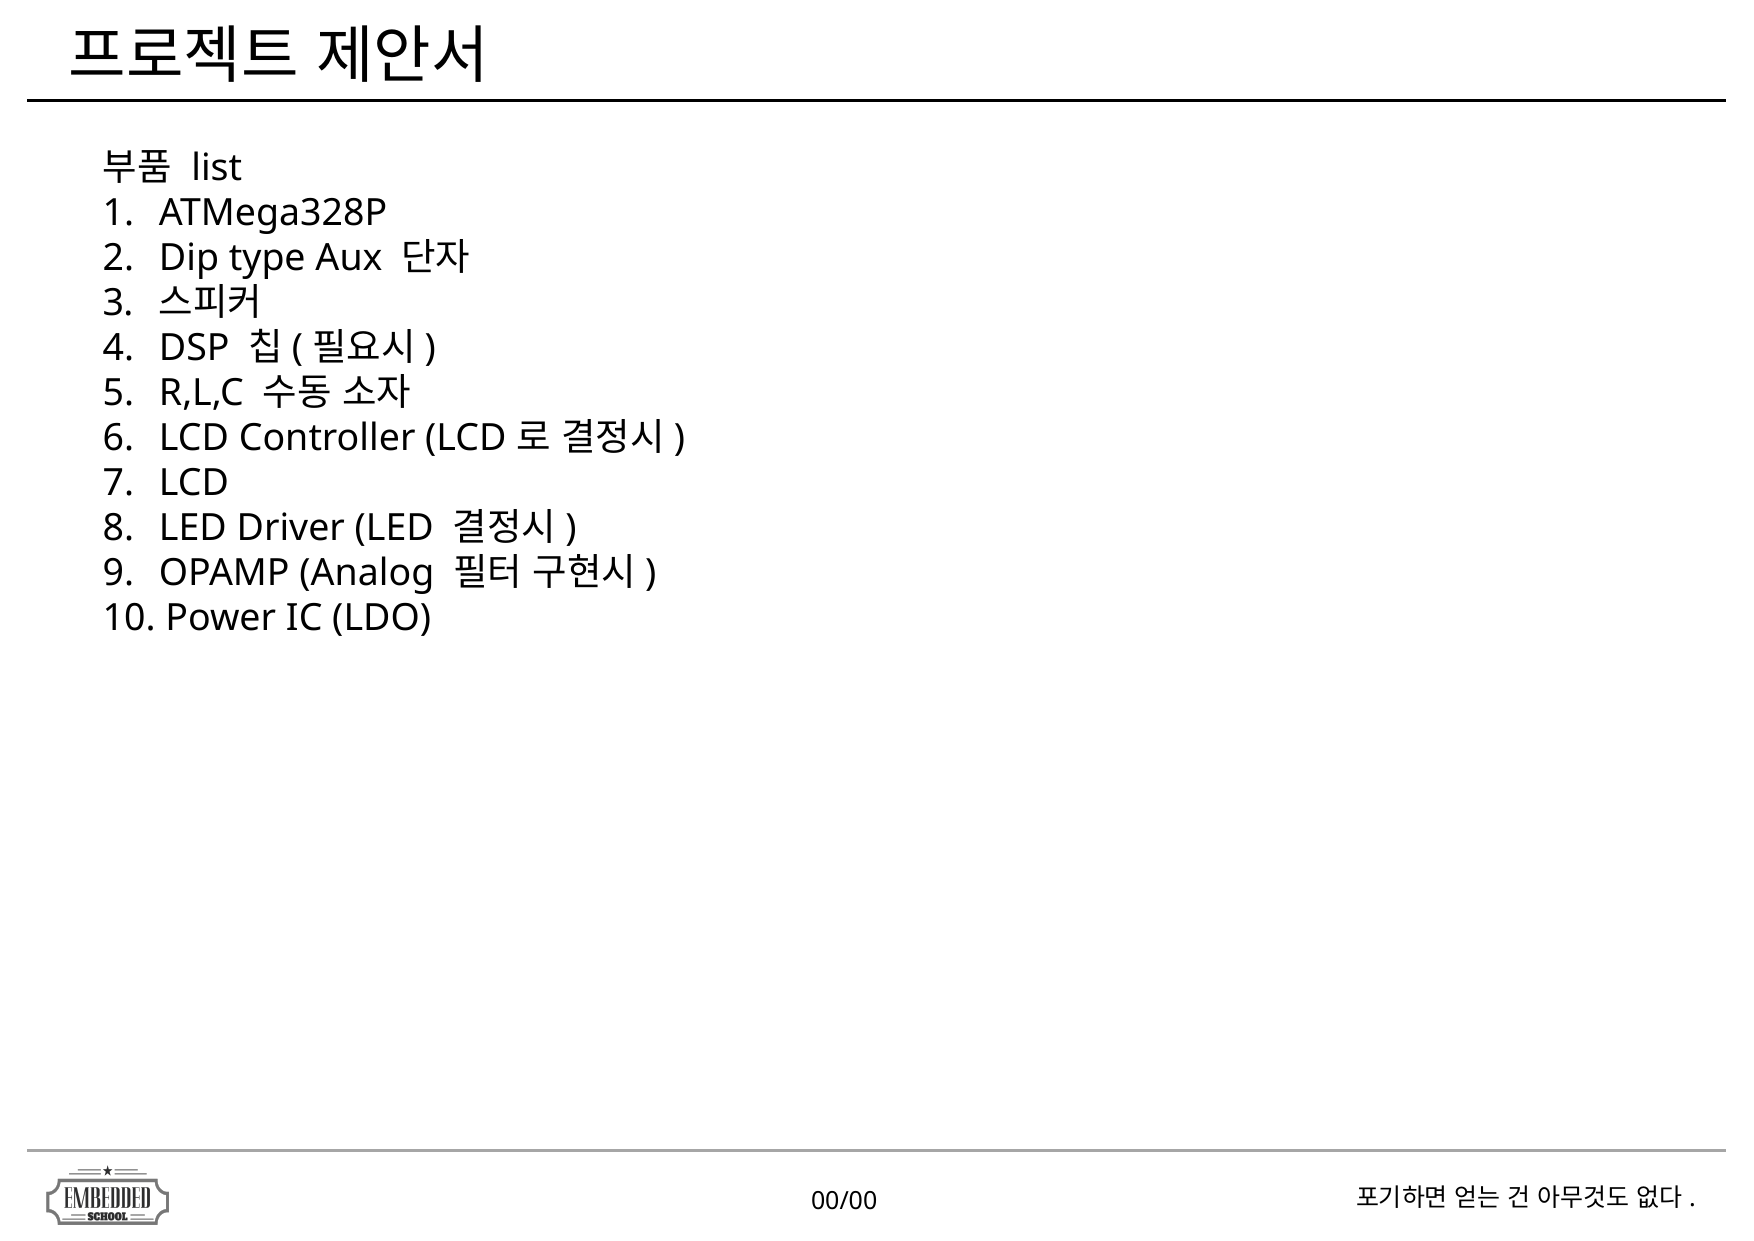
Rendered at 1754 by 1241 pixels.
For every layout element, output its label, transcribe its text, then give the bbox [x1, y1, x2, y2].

text_box 부품 list ATMega328P Dip type Aux 단자 스피커 DSP 칩(필요시) R,L,C 수동 소자 LCD Controller (LCD로 결정시) LCD LED Driver (LED 결정시) OPAMP (Analog 필터 구현시) 10. Power IC (LDO) [87, 135, 1625, 691]
text_box 프로젝트 제안서 [53, 7, 818, 98]
text_box 00/00 [765, 1177, 923, 1223]
picture [27, 1164, 188, 1231]
